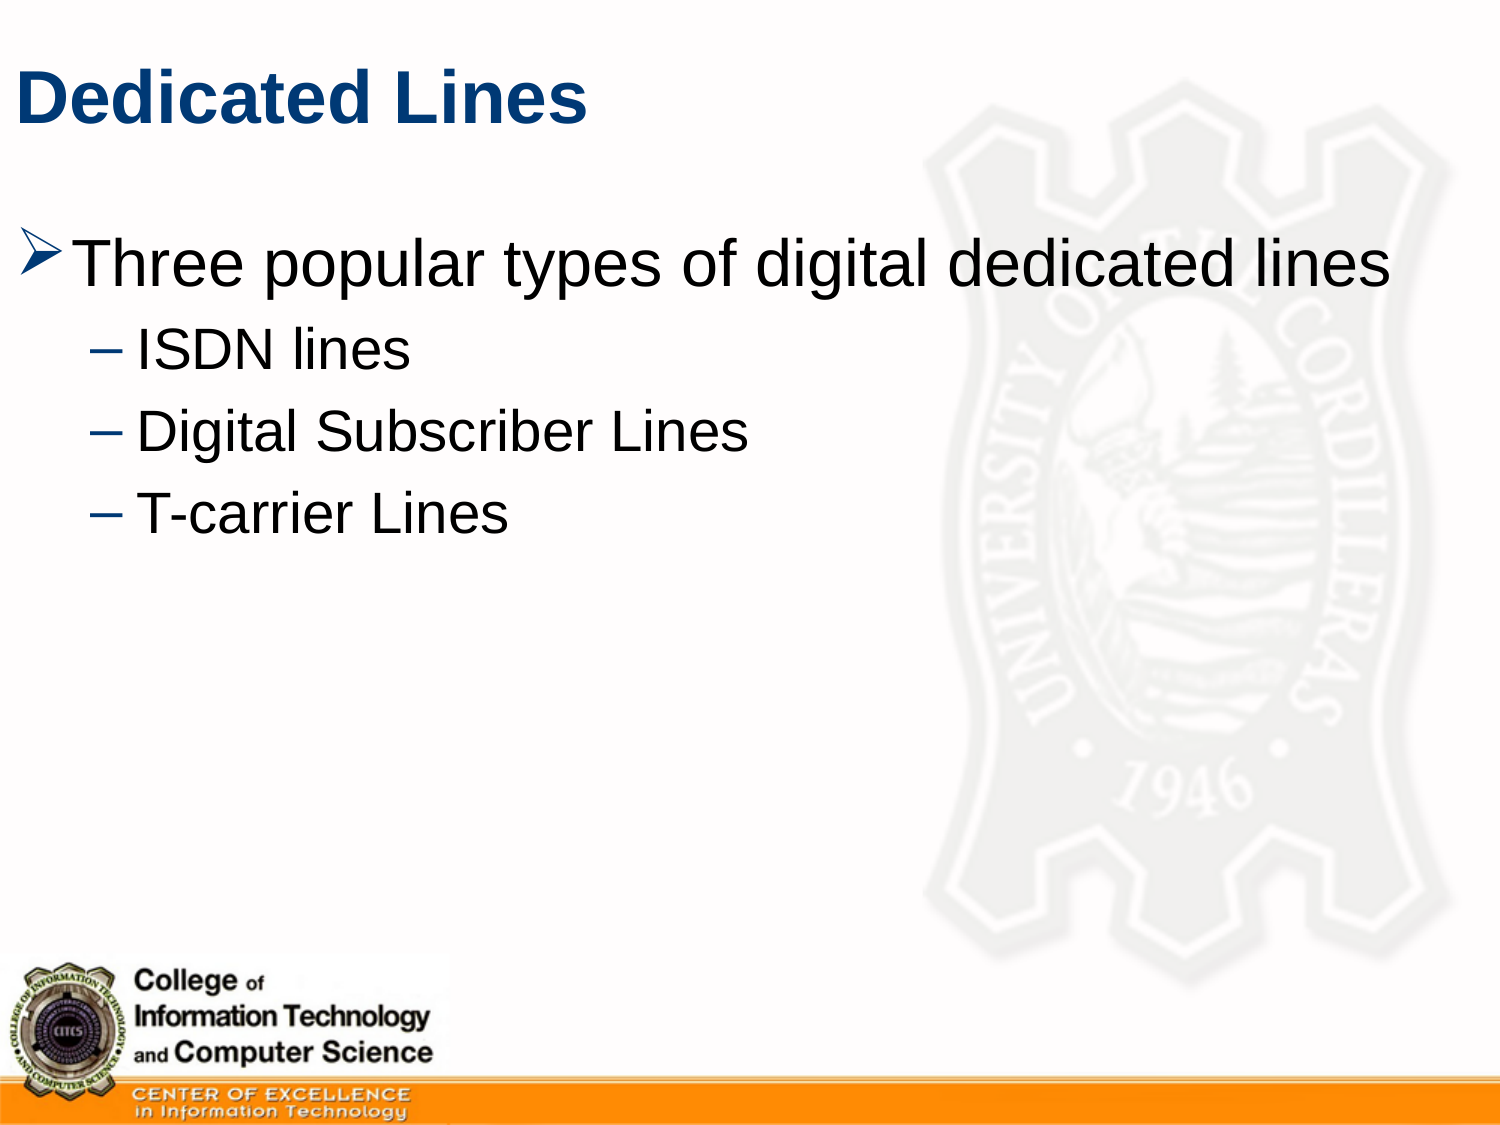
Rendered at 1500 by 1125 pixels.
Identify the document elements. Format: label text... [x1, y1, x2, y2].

title Dedicated Lines [0, 0, 1225, 188]
picture [0, 0, 1500, 1125]
list Three popular types of digital dedicated lines ISDN lines Digital Subscriber Lines T-carrier Lines [0, 212, 1475, 1005]
